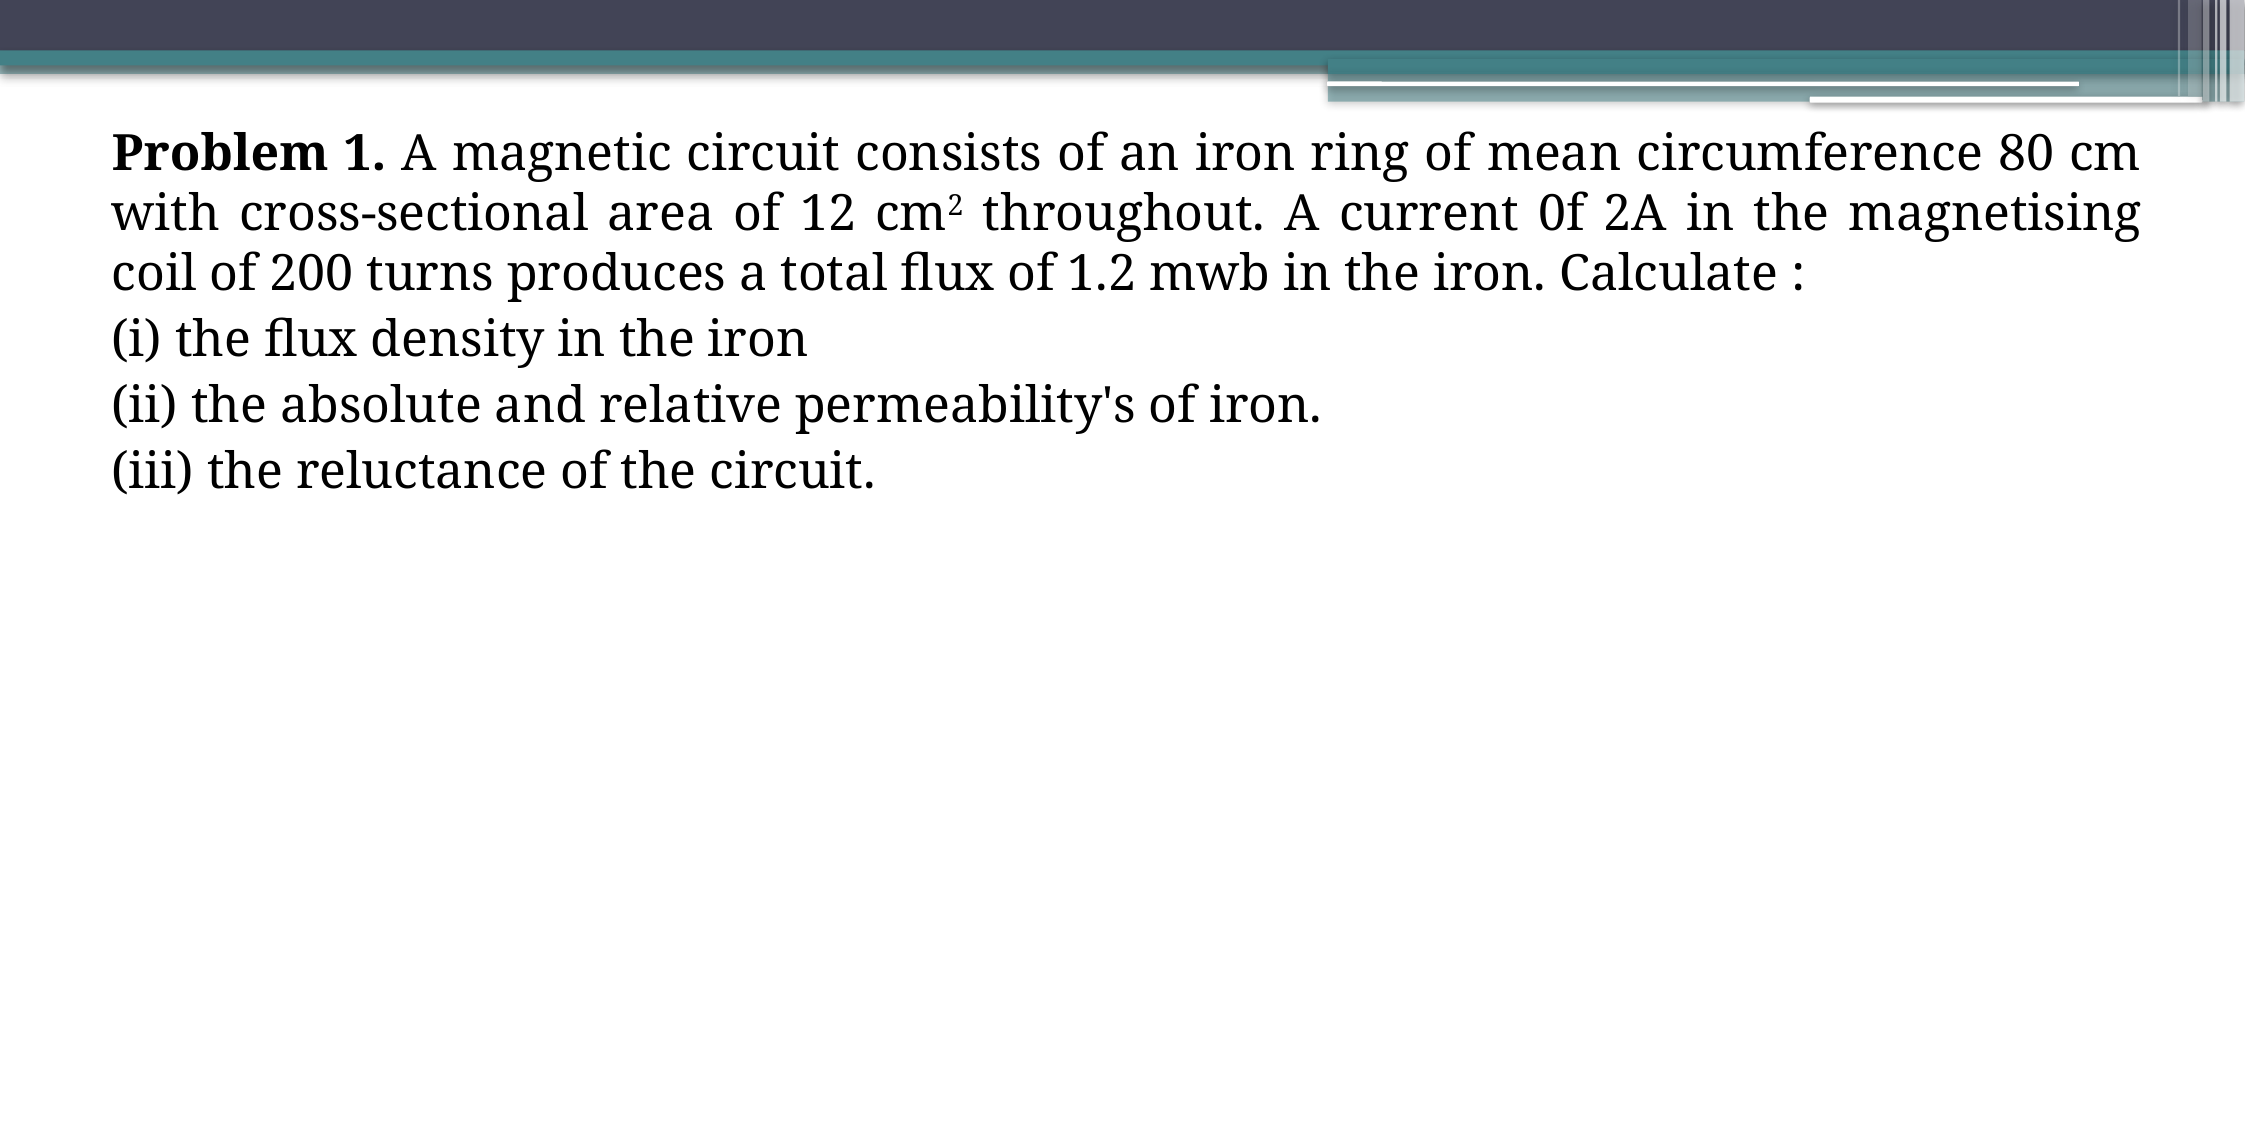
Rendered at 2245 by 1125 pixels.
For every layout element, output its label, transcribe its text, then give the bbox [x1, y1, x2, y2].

text_box Problem 1. A magnetic circuit consists of an iron ring of mean circumference 80 cm with cross-sectional area of 12 cm2 throughout. A current 0f 2A in the magnetising coil of 200 turns produces a total flux of 1.2 mwb in the iron. Calculate : (i) the flux density in the iron (ii) the absolute and relative permeability's of iron. (iii) the reluctance of the circuit. [97, 112, 2157, 1043]
